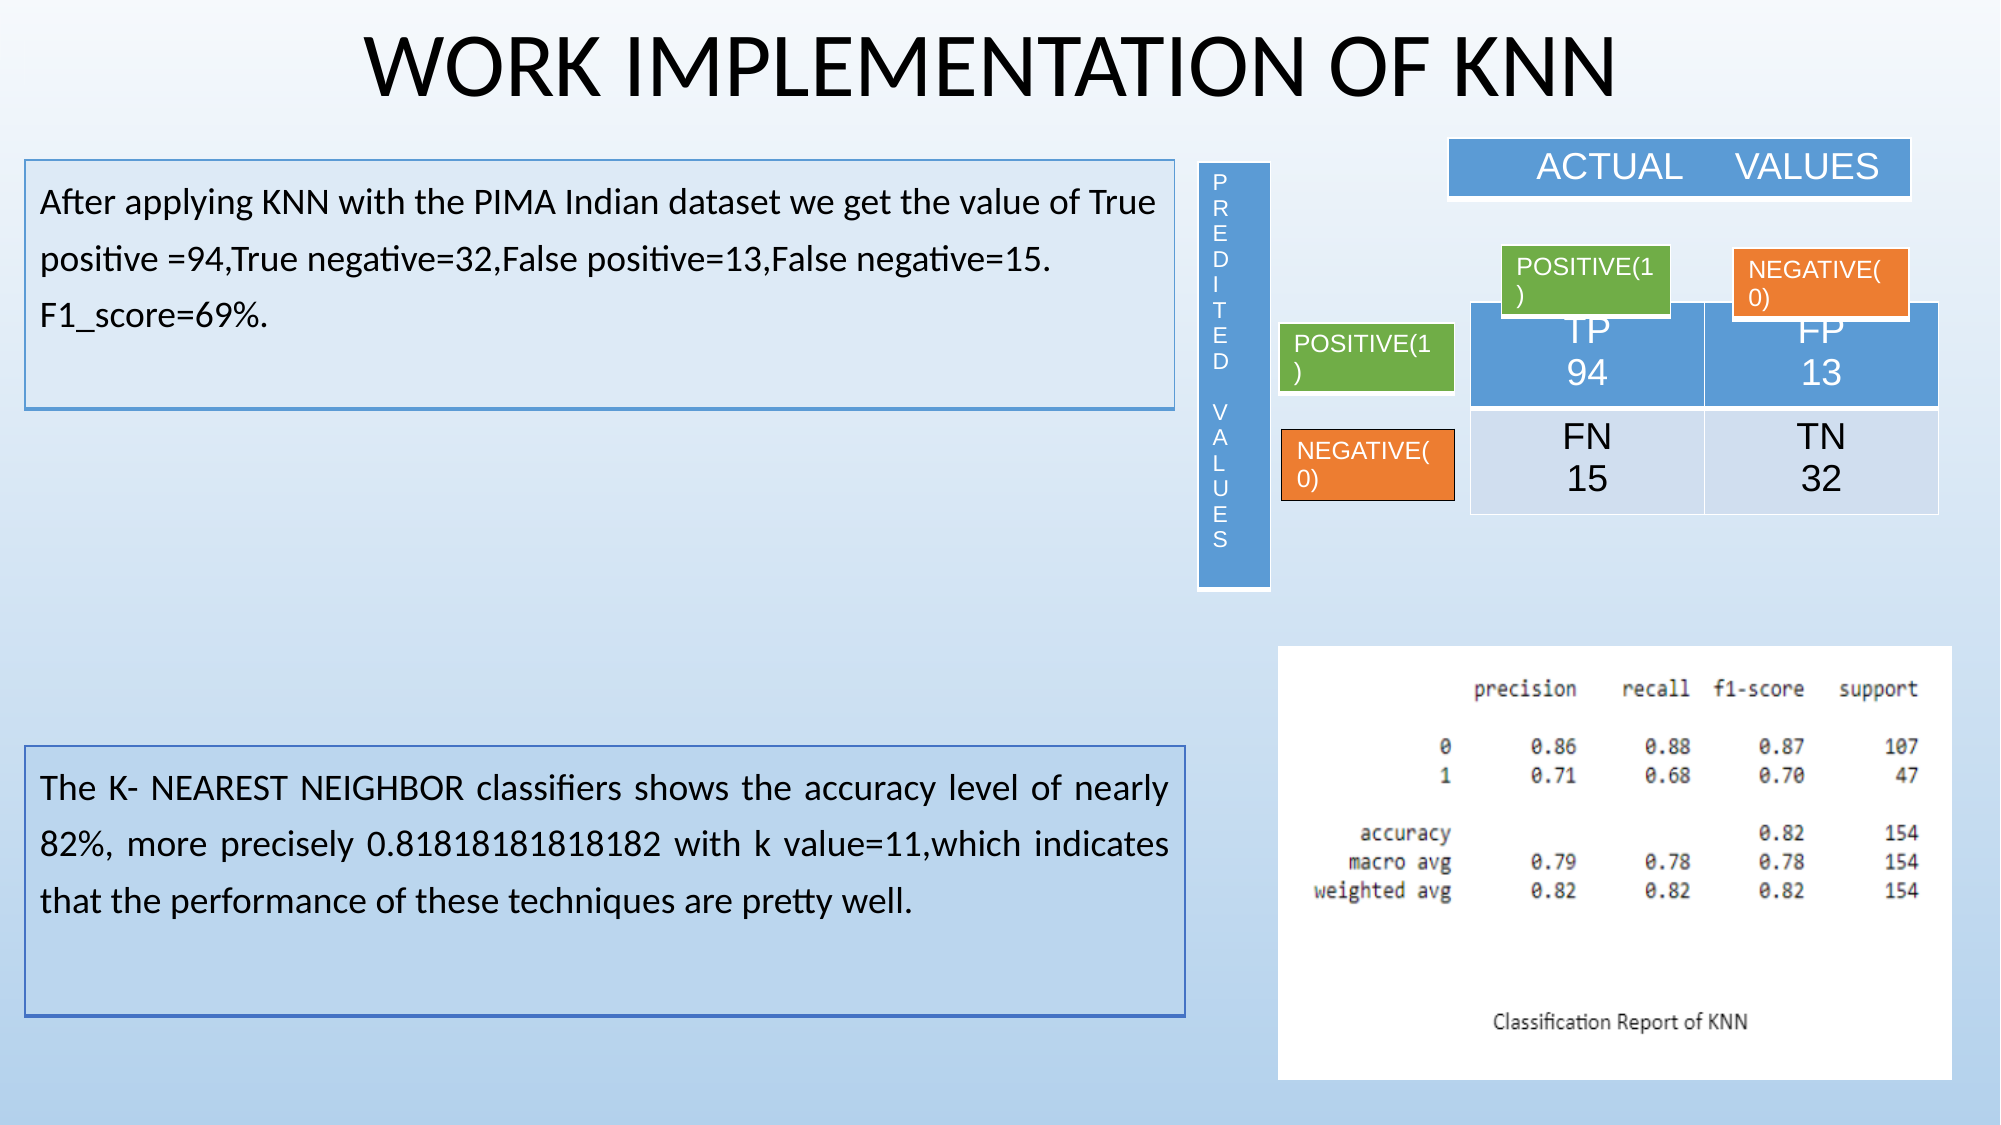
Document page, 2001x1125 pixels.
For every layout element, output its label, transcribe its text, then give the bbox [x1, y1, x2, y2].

title WORK IMPLEMENTATION OF KNN [198, 4, 1743, 130]
table_header The K- NEAREST NEIGHBOR classifiers shows the accuracy level of nearly 82%, more precisely 0.81818181818182 with k value=11,which indicates that the performance of these techniques are pretty well. [26, 747, 1184, 1014]
table_header POSITIVE(1) [1502, 246, 1670, 314]
table_header NEGATIVE(0) [1282, 430, 1454, 500]
picture [1277, 646, 1953, 1080]
list [137, 134, 2000, 1046]
table_header NEGATIVE(0) [1734, 249, 1908, 316]
table_header P R E D I T E D V A L U E S [1199, 163, 1270, 587]
table_header POSITIVE(1) [1280, 324, 1454, 391]
table_header TP 94 [1471, 303, 1704, 406]
table_cell TN 32 [1705, 411, 1938, 514]
table_header After applying KNN with the PIMA Indian dataset we get the value of True positive =94,True negative=32,False positive=13,False negative=15. F1_score=69%. [26, 161, 1174, 407]
table_cell FN 15 [1471, 411, 1704, 514]
table_header FP 13 [1705, 303, 1938, 406]
table_header ACTUAL VALUES [1449, 139, 1910, 196]
